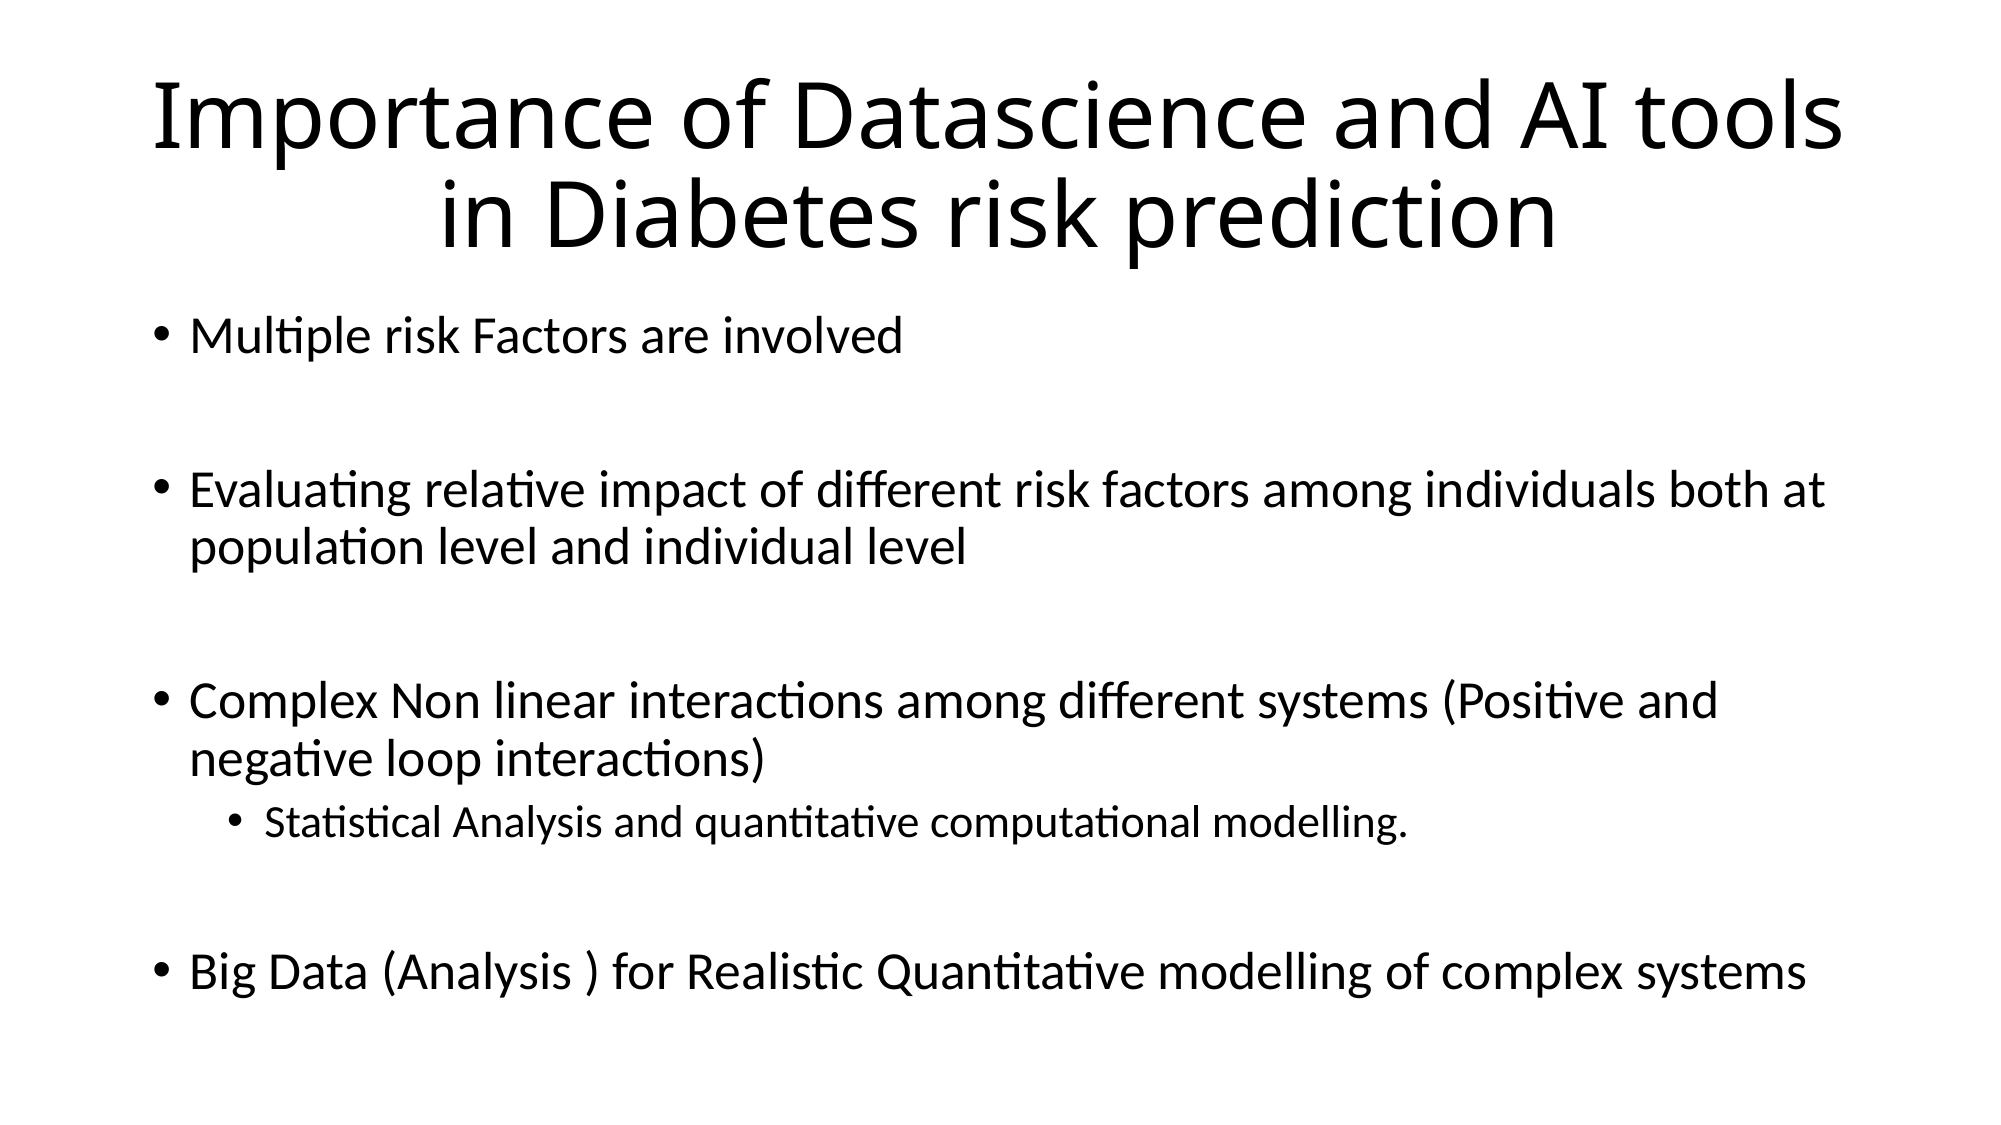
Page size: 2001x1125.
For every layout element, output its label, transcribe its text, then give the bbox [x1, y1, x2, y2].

list Multiple risk Factors are involved Evaluating relative impact of different risk factors among individuals both at population level and individual level Complex Non linear interactions among different systems (Positive and negative loop interactions) Statistical Analysis and quantitative computational modelling. Big Data (Analysis ) for Realistic Quantitative modelling of complex systems [137, 299, 1863, 1014]
title Importance of Datascience and AI tools in Diabetes risk prediction [137, 59, 1863, 278]
